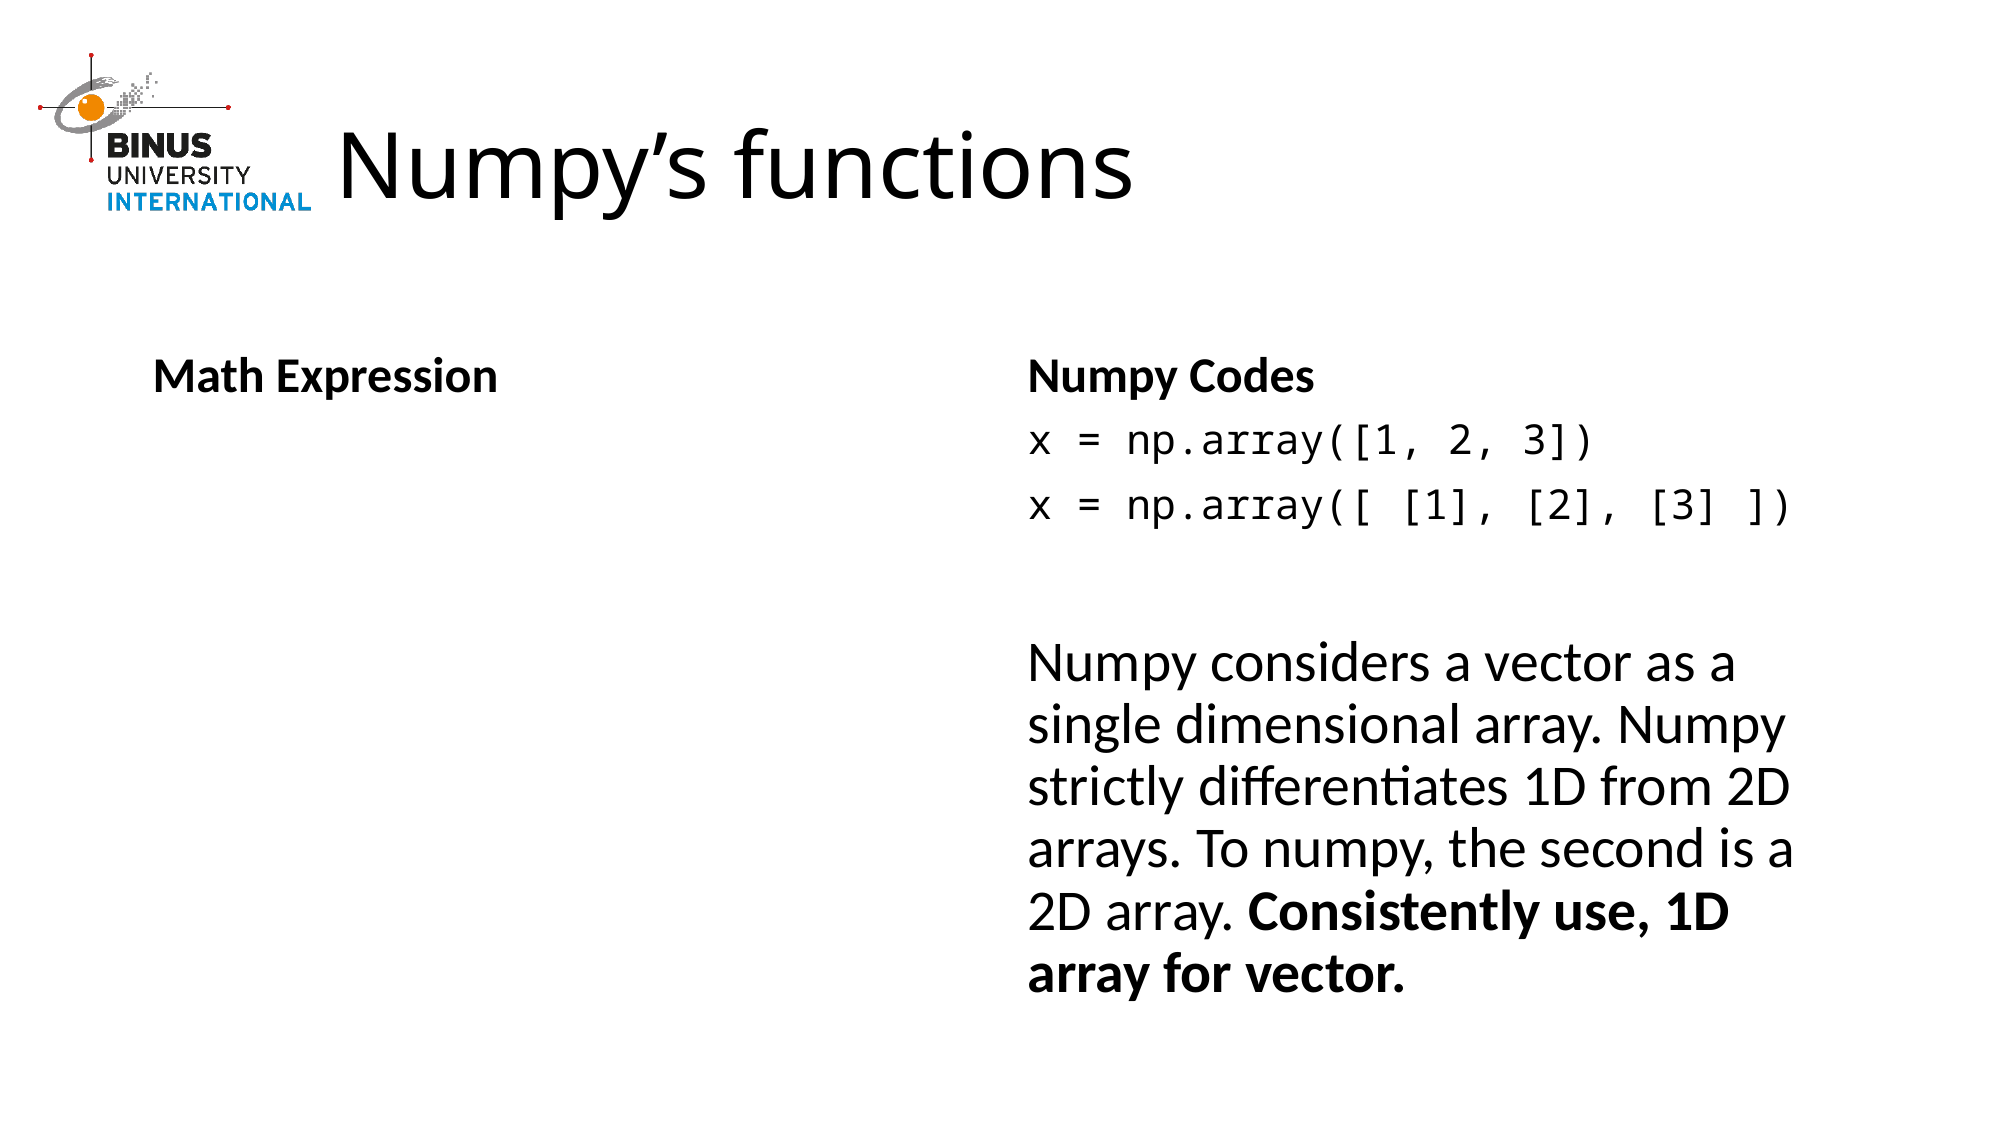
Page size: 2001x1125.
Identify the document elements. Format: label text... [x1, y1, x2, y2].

list Math Expression [137, 275, 984, 411]
title Numpy’s functions [320, 59, 1863, 278]
list Numpy Codes [1012, 275, 1863, 410]
picture [0, 0, 348, 269]
list x = np.array([1, 2, 3]) x = np.array([ [1], [2], [3] ]) Numpy considers a vector as a single dimensional array. Numpy strictly differentiates 1D from 2D arrays. To numpy, the second is a 2D array. Consistently use, 1D array for vector. [1012, 410, 1863, 1016]
